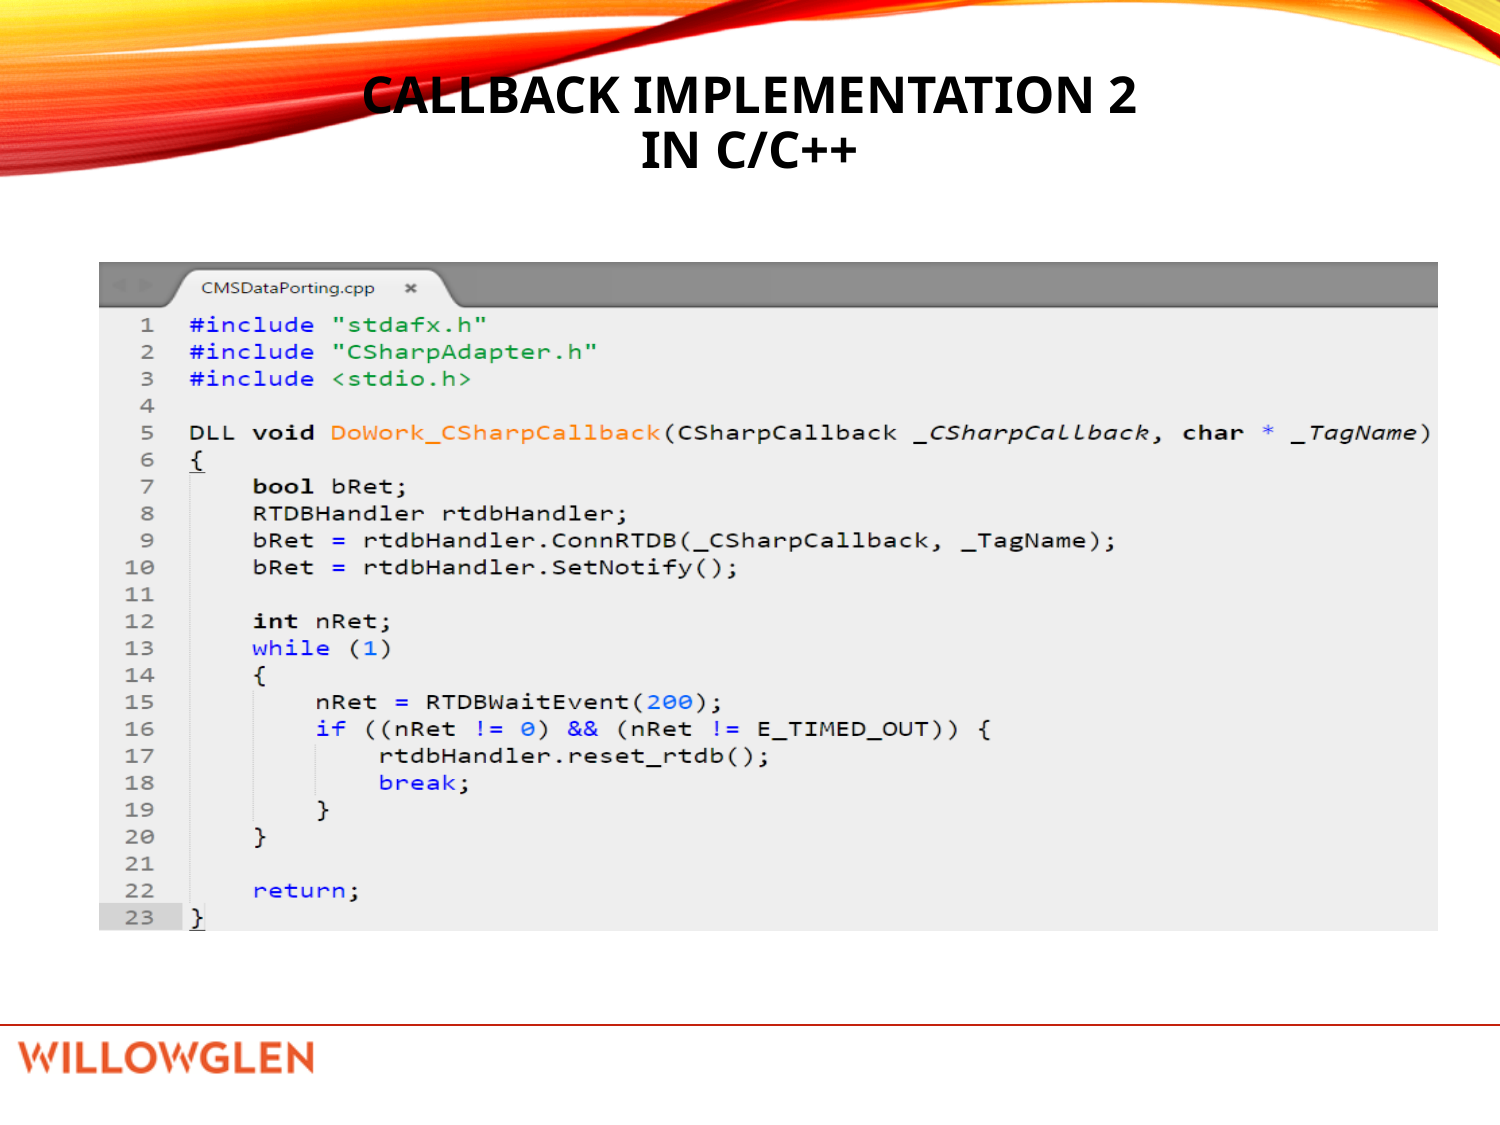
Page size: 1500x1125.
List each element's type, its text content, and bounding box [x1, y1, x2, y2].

title callback implementation 2 in C/C++ [97, 62, 1403, 188]
picture [0, 0, 1500, 178]
picture [12, 1037, 318, 1077]
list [99, 262, 1438, 931]
